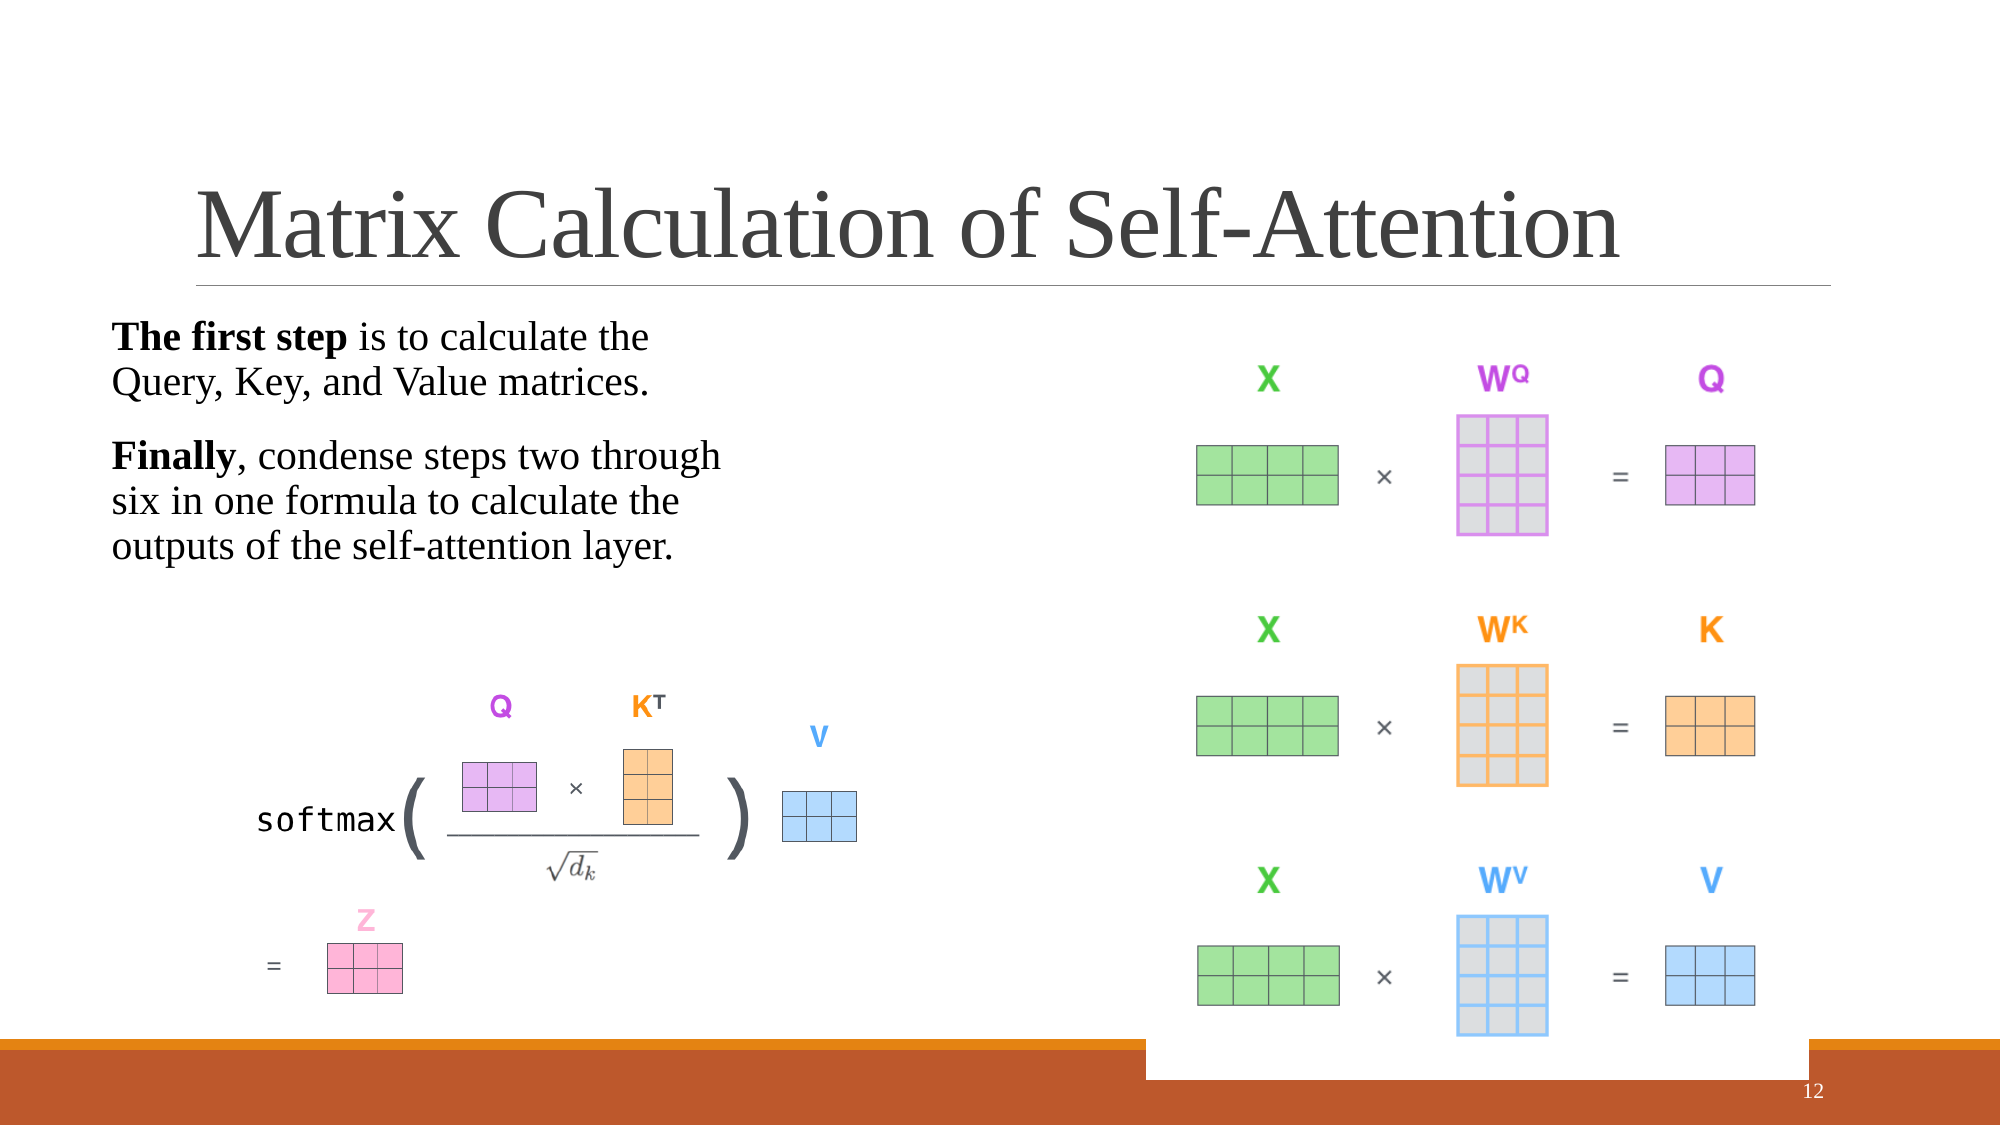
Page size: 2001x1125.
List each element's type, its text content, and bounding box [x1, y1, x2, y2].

title Matrix Calculation of Self-Attention [180, 47, 1830, 285]
picture [1146, 330, 1809, 1081]
picture [127, 684, 977, 1017]
list The first step is to calculate the Query, Key, and Value matrices. Finally, condense steps two through six in one formula to calculate the outputs of the self-attention layer. [96, 307, 725, 911]
slide_number 12 [1624, 1059, 1840, 1120]
